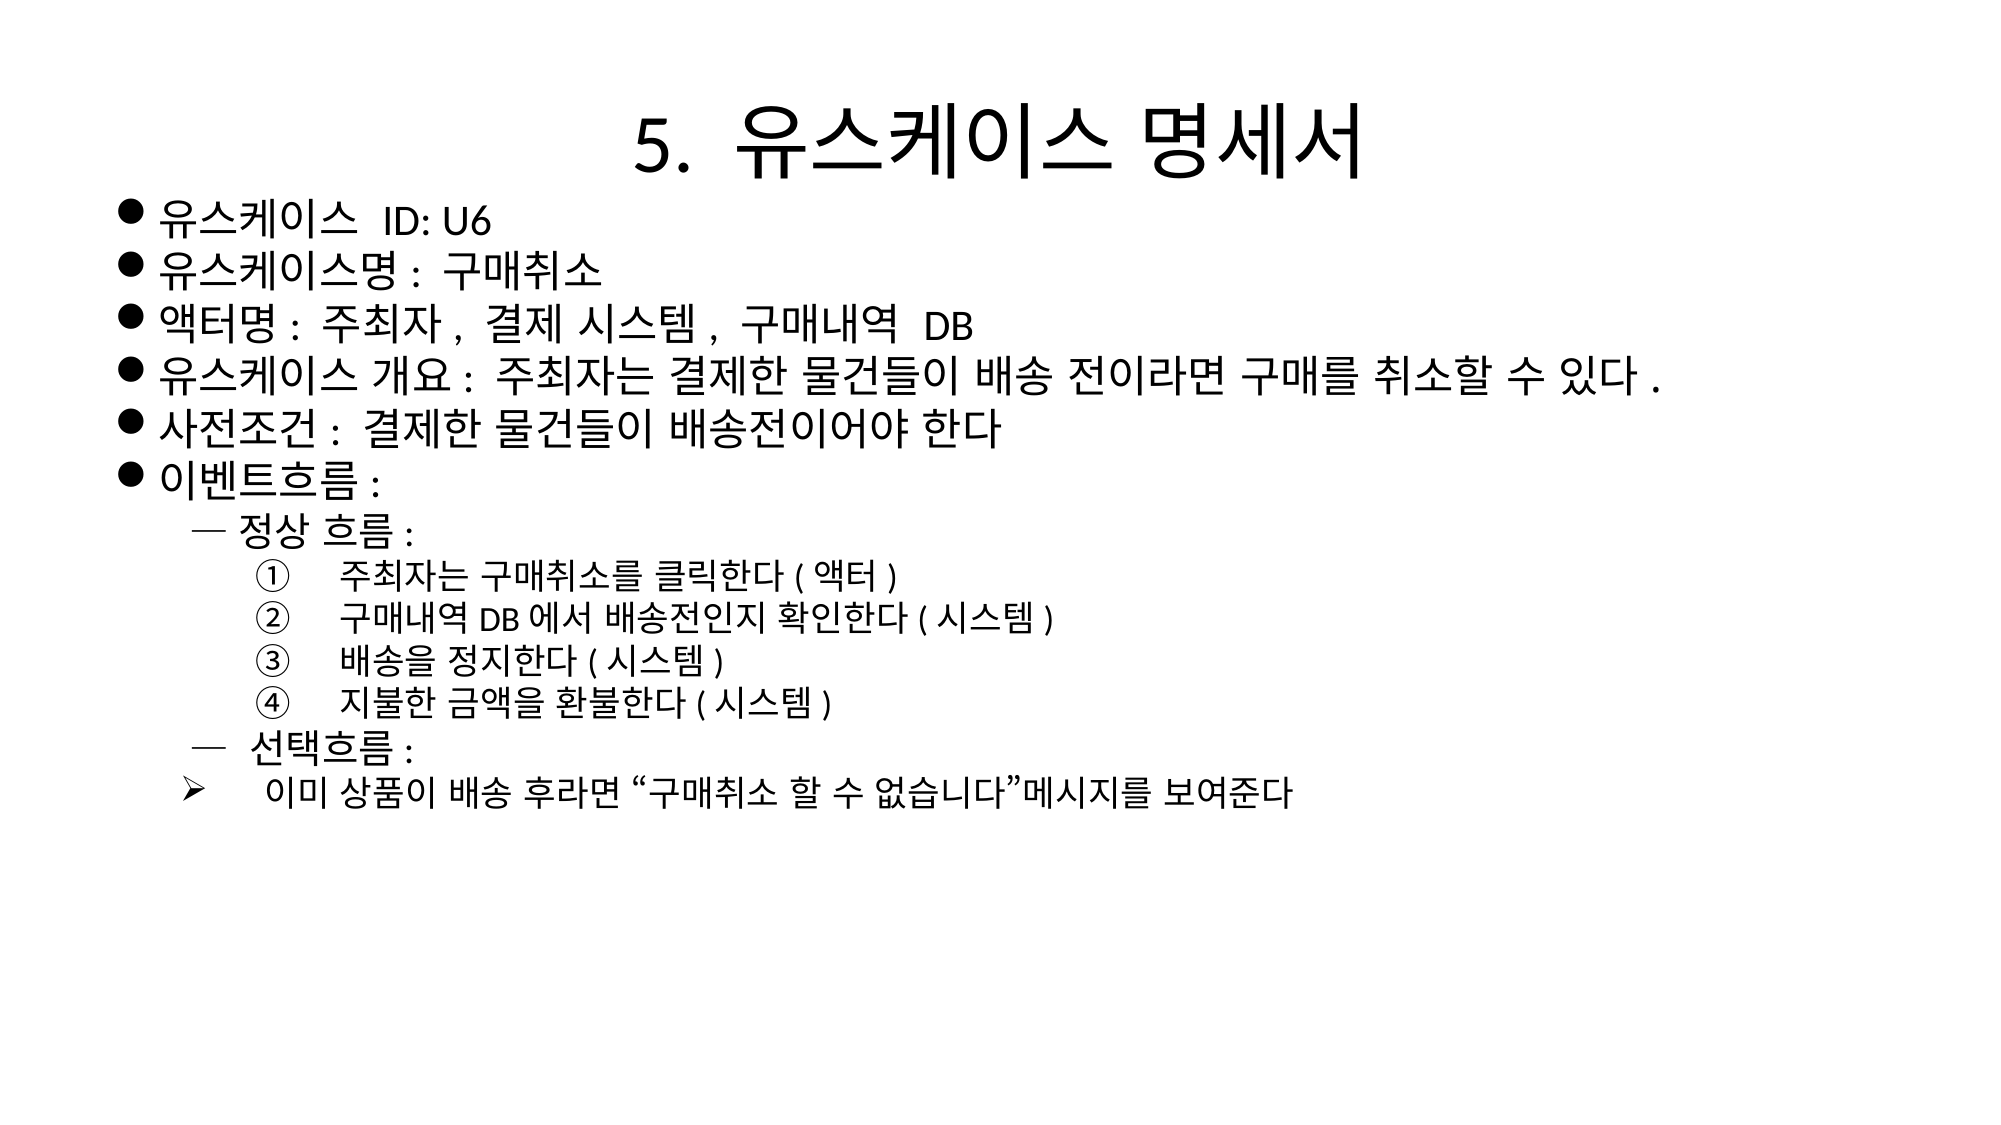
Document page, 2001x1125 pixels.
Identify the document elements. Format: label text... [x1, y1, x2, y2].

text_box 유스케이스 ID: U6 유스케이스명: 구매취소 액터명: 주최자, 결제 시스템, 구매내역 DB 유스케이스 개요: 주최자는 결제한 물건들이 배송 전이라면 구매를 취소할 수 있다. 사전조건: 결제한 물건들이 배송전이어야 한다 이벤트흐름: ―정상 흐름: 주최자는 구매취소를 클릭한다(액터) 구매내역DB에서 배송전인지 확인한다(시스템) 배송을 정지한다(시스템) 지불한 금액을 환불한다(시스템) ― 선택흐름: 이미 상품이 배송 후라면 “구매취소 할 수 없습니다”메시지를 보여준다 [99, 184, 1900, 822]
title 5. 유스케이스 명세서 [99, 45, 1900, 184]
